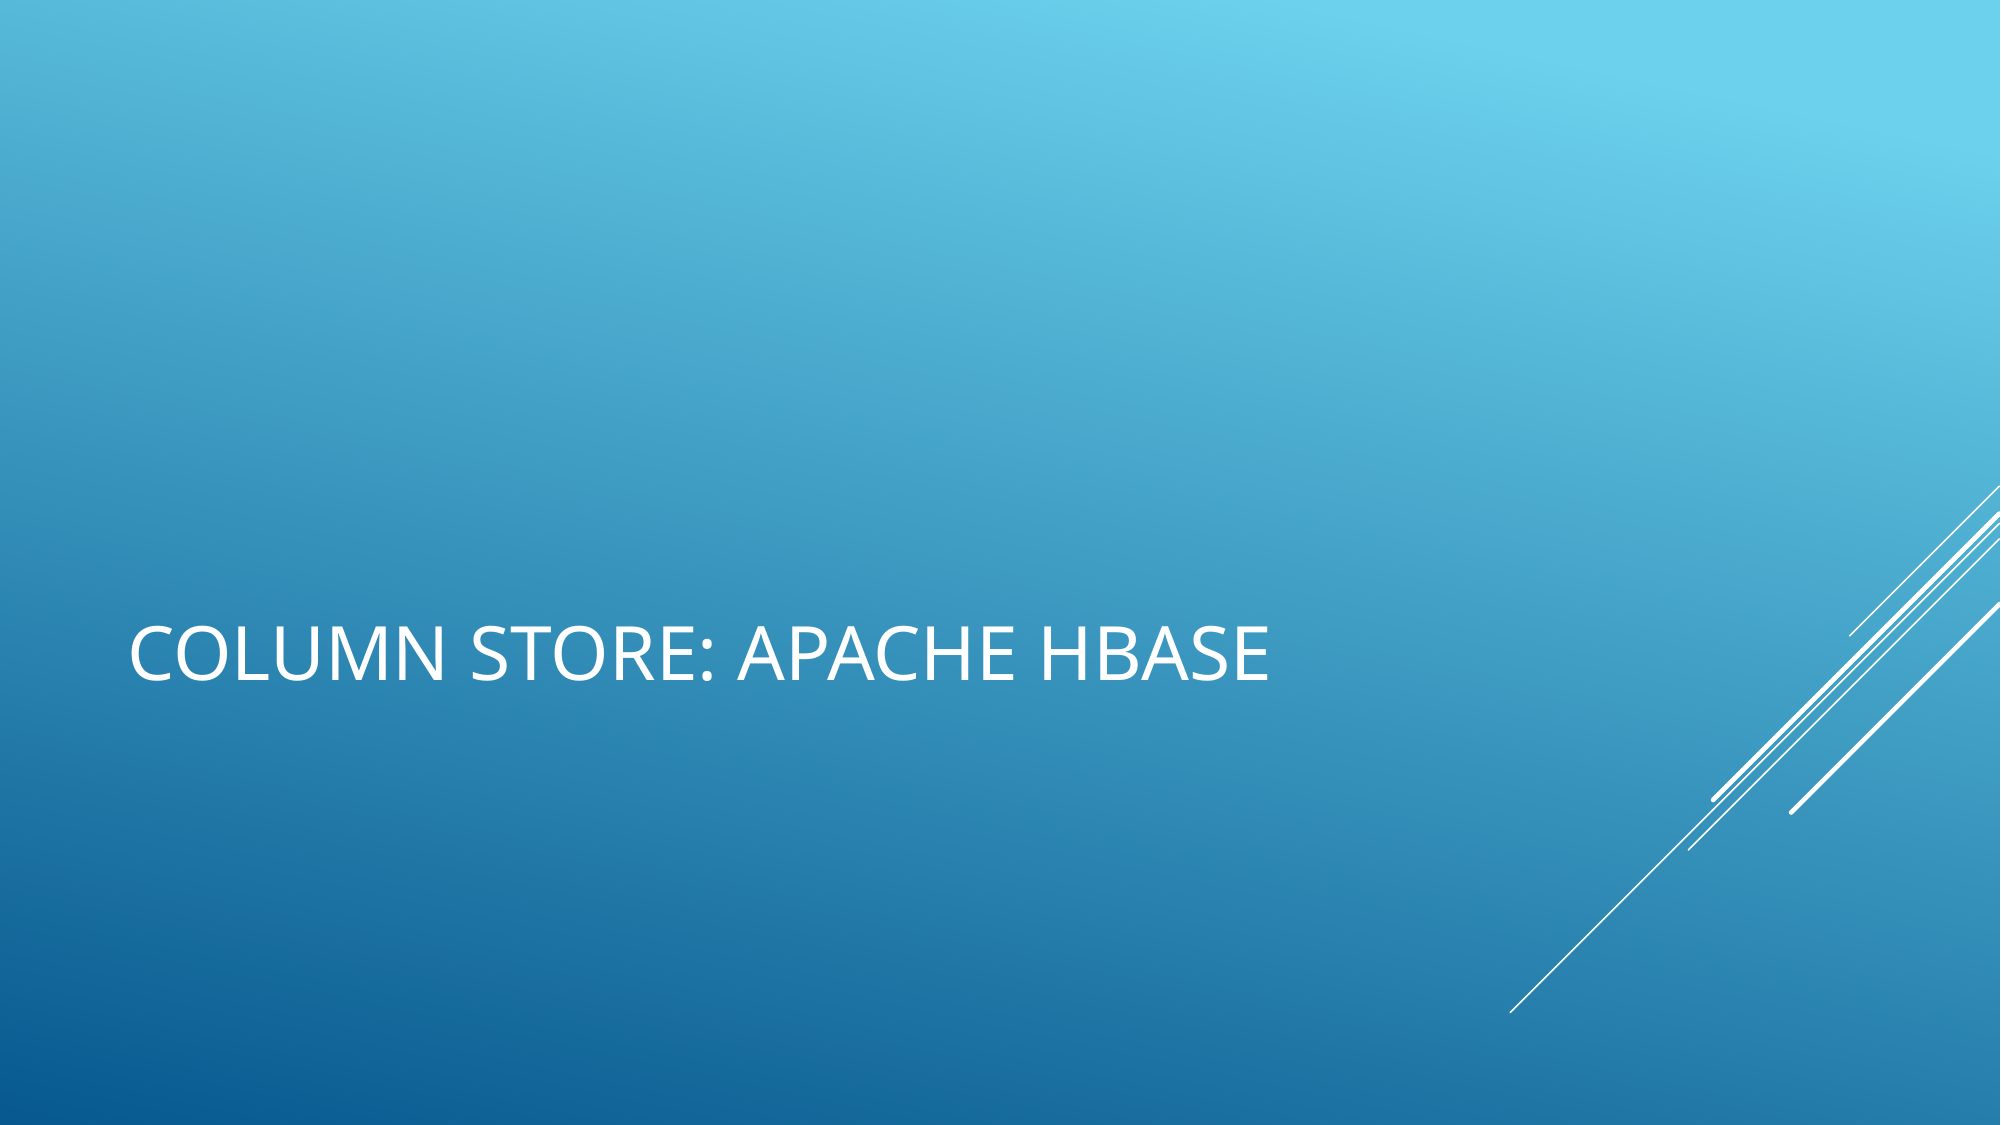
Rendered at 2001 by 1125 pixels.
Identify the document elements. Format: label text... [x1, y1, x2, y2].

title Column Store: Apache Hbase [112, 329, 1513, 704]
